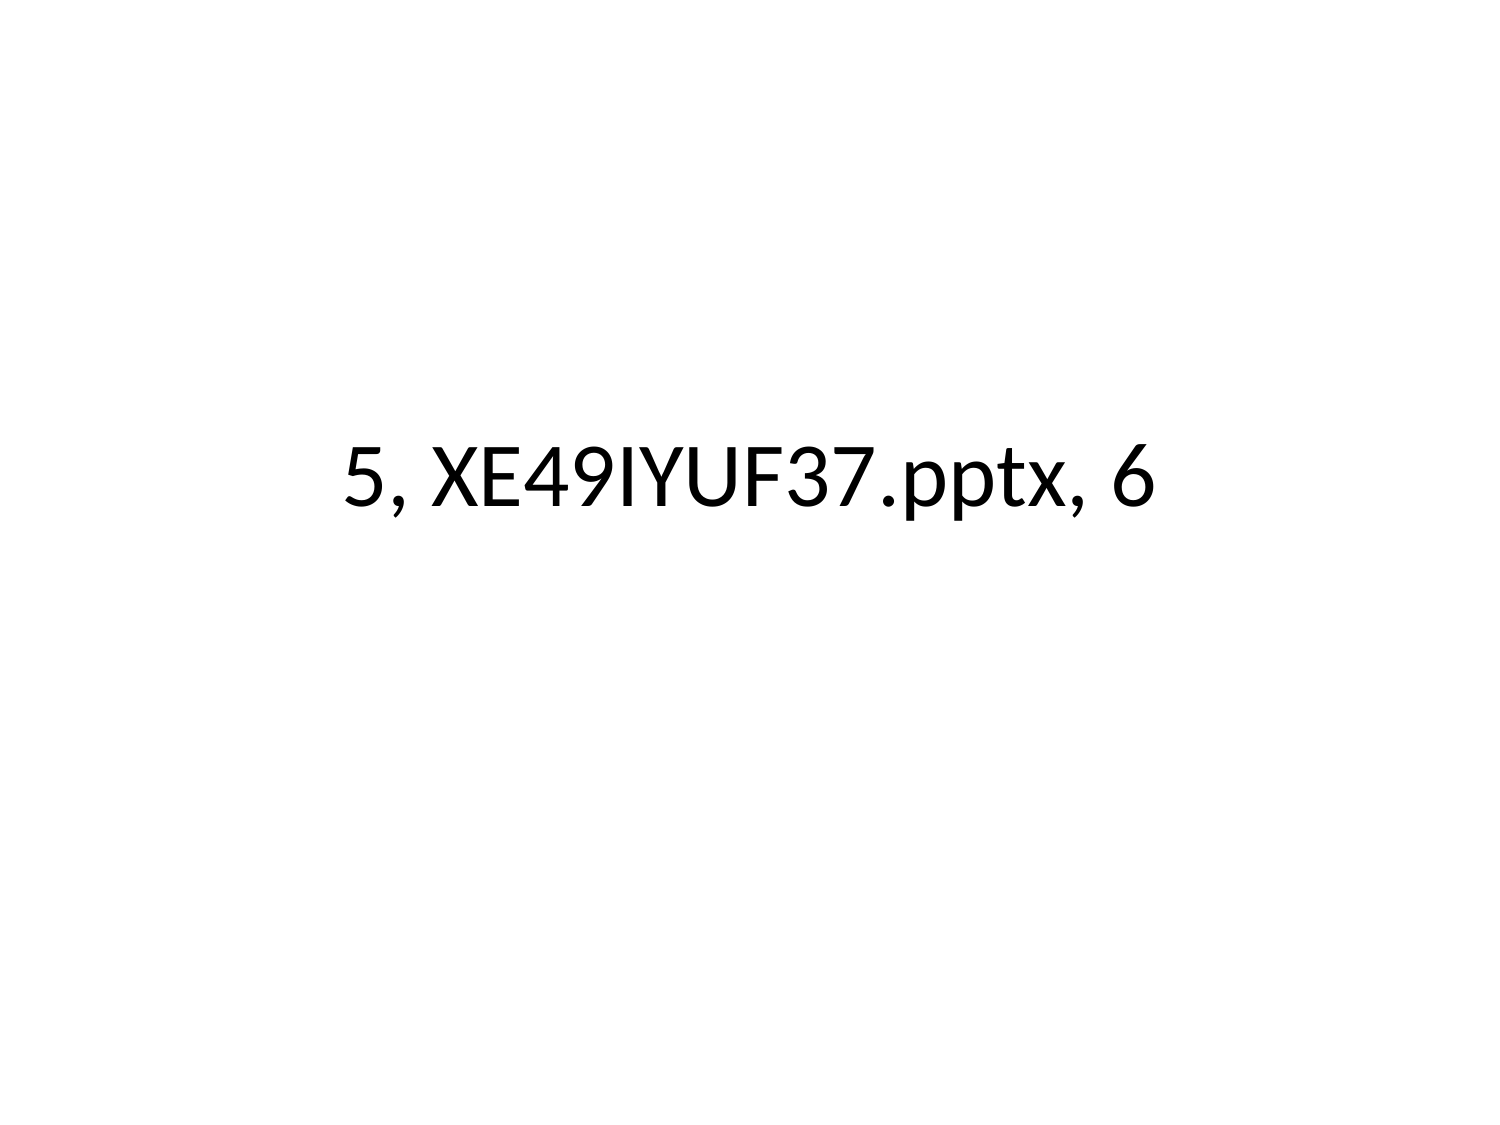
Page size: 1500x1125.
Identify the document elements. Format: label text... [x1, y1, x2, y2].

title 5, XE49IYUF37.pptx, 6 [112, 349, 1388, 591]
